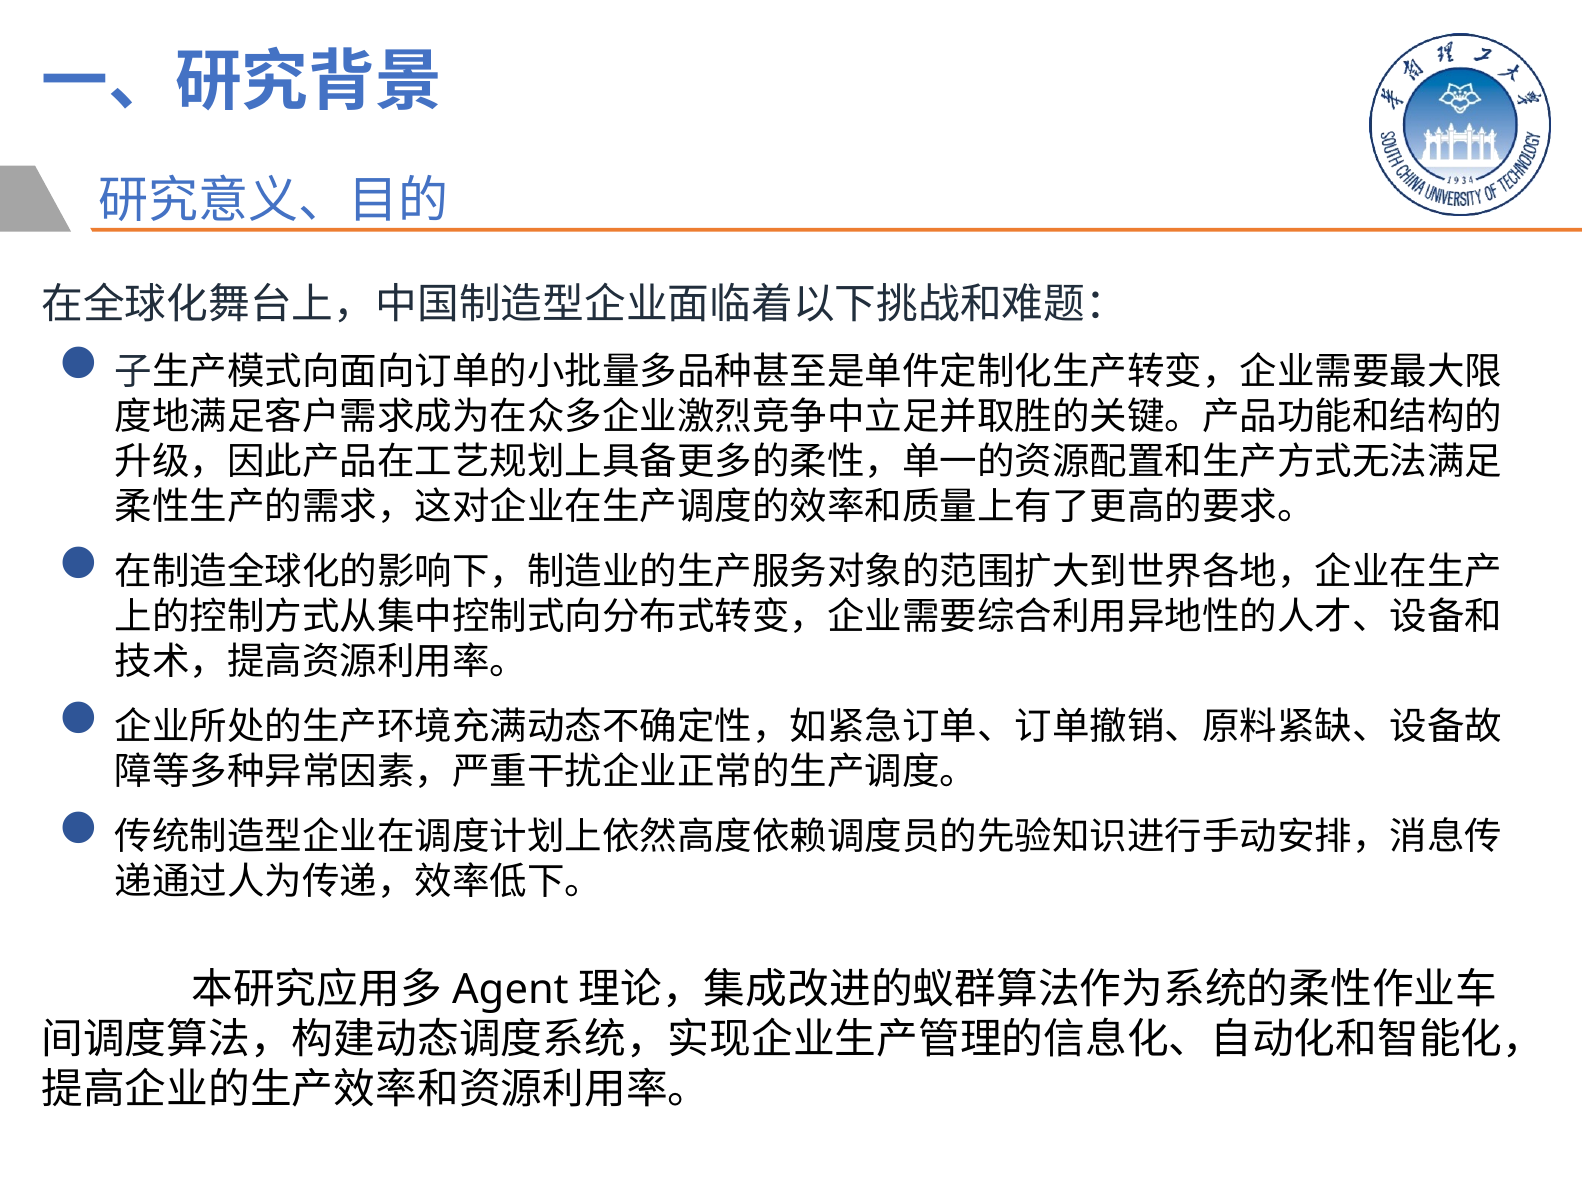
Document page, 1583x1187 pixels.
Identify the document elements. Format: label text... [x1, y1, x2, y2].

text_box [88, 226, 1582, 233]
text_box 在全球化舞台上，中国制造型企业面临着以下挑战和难题： [41, 276, 1524, 327]
text_box [0, 164, 73, 233]
text_box 子生产模式向面向订单的小批量多品种甚至是单件定制化生产转变，企业需要最大限度地满足客户需求成为在众多企业激烈竞争中立足并取胜的关键。产品功能和结构的升级，因此产品在工艺规划上具备更多的柔性，单一的资源配置和生产方式无法满足柔性生产的需求，这对企业在生产调度的效率和质量上有了更高的要求。 在制造全球化的影响下，制造业的生产服务对象的范围扩大到世界各地，企业在生产上的控制方式从集中控制式向分布式转变，企业需要综合利用异地性的人才、设备和技术，提高资源利用率。 企业所处的生产环境充满动态不确定性，如紧急订单、订单撤销、原料紧缺、设备故障等多种异常因素，严重干扰企业正常的生产调度。 传统制造型企业在调度计划上依然高度依赖调度员的先验知识进行手动安排，消息传递通过人为传递，效率低下。 [58, 347, 1524, 903]
text_box 研究意义、目的 [98, 167, 532, 229]
picture [1369, 33, 1551, 216]
text_box 一、研究背景 [41, 37, 851, 118]
text_box 本研究应用多Agent理论，集成改进的蚁群算法作为系统的柔性作业车间调度算法，构建动态调度系统，实现企业生产管理的信息化、自动化和智能化，提高企业的生产效率和资源利用率。 [41, 961, 1524, 1112]
